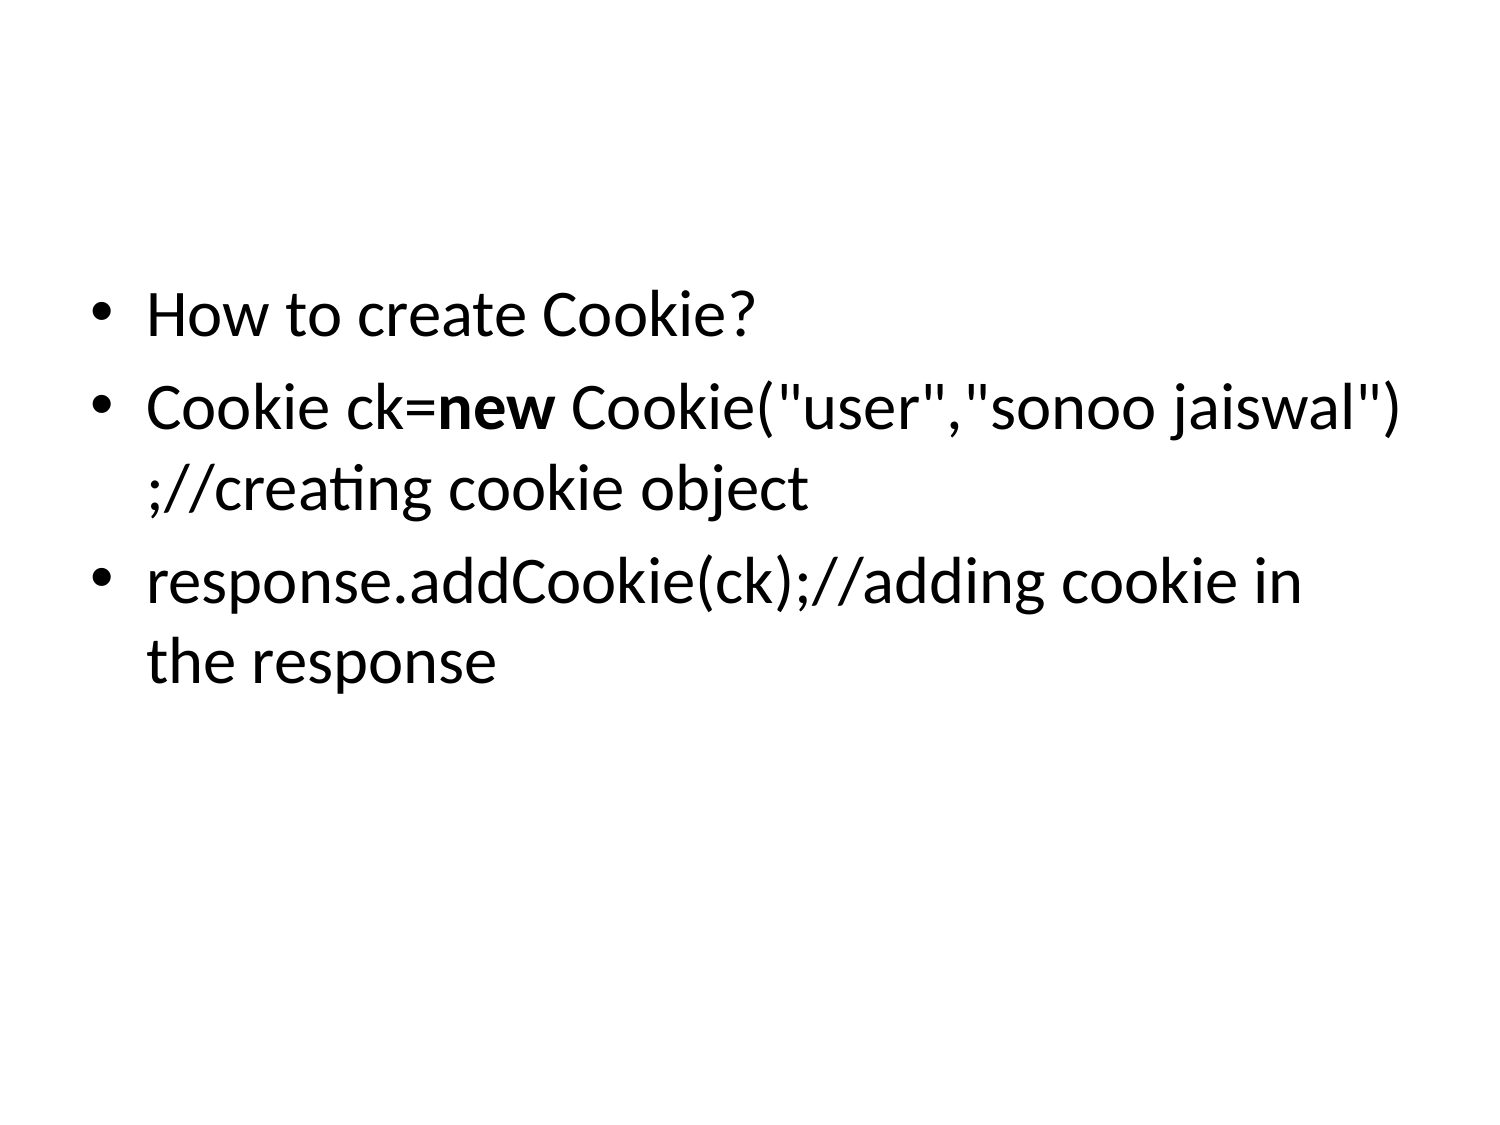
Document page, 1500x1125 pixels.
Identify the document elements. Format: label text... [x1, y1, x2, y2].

list How to create Cookie? Cookie ck=new Cookie("user","sonoo jaiswal");//creating cookie object response.addCookie(ck);//adding cookie in the response [75, 262, 1425, 1005]
